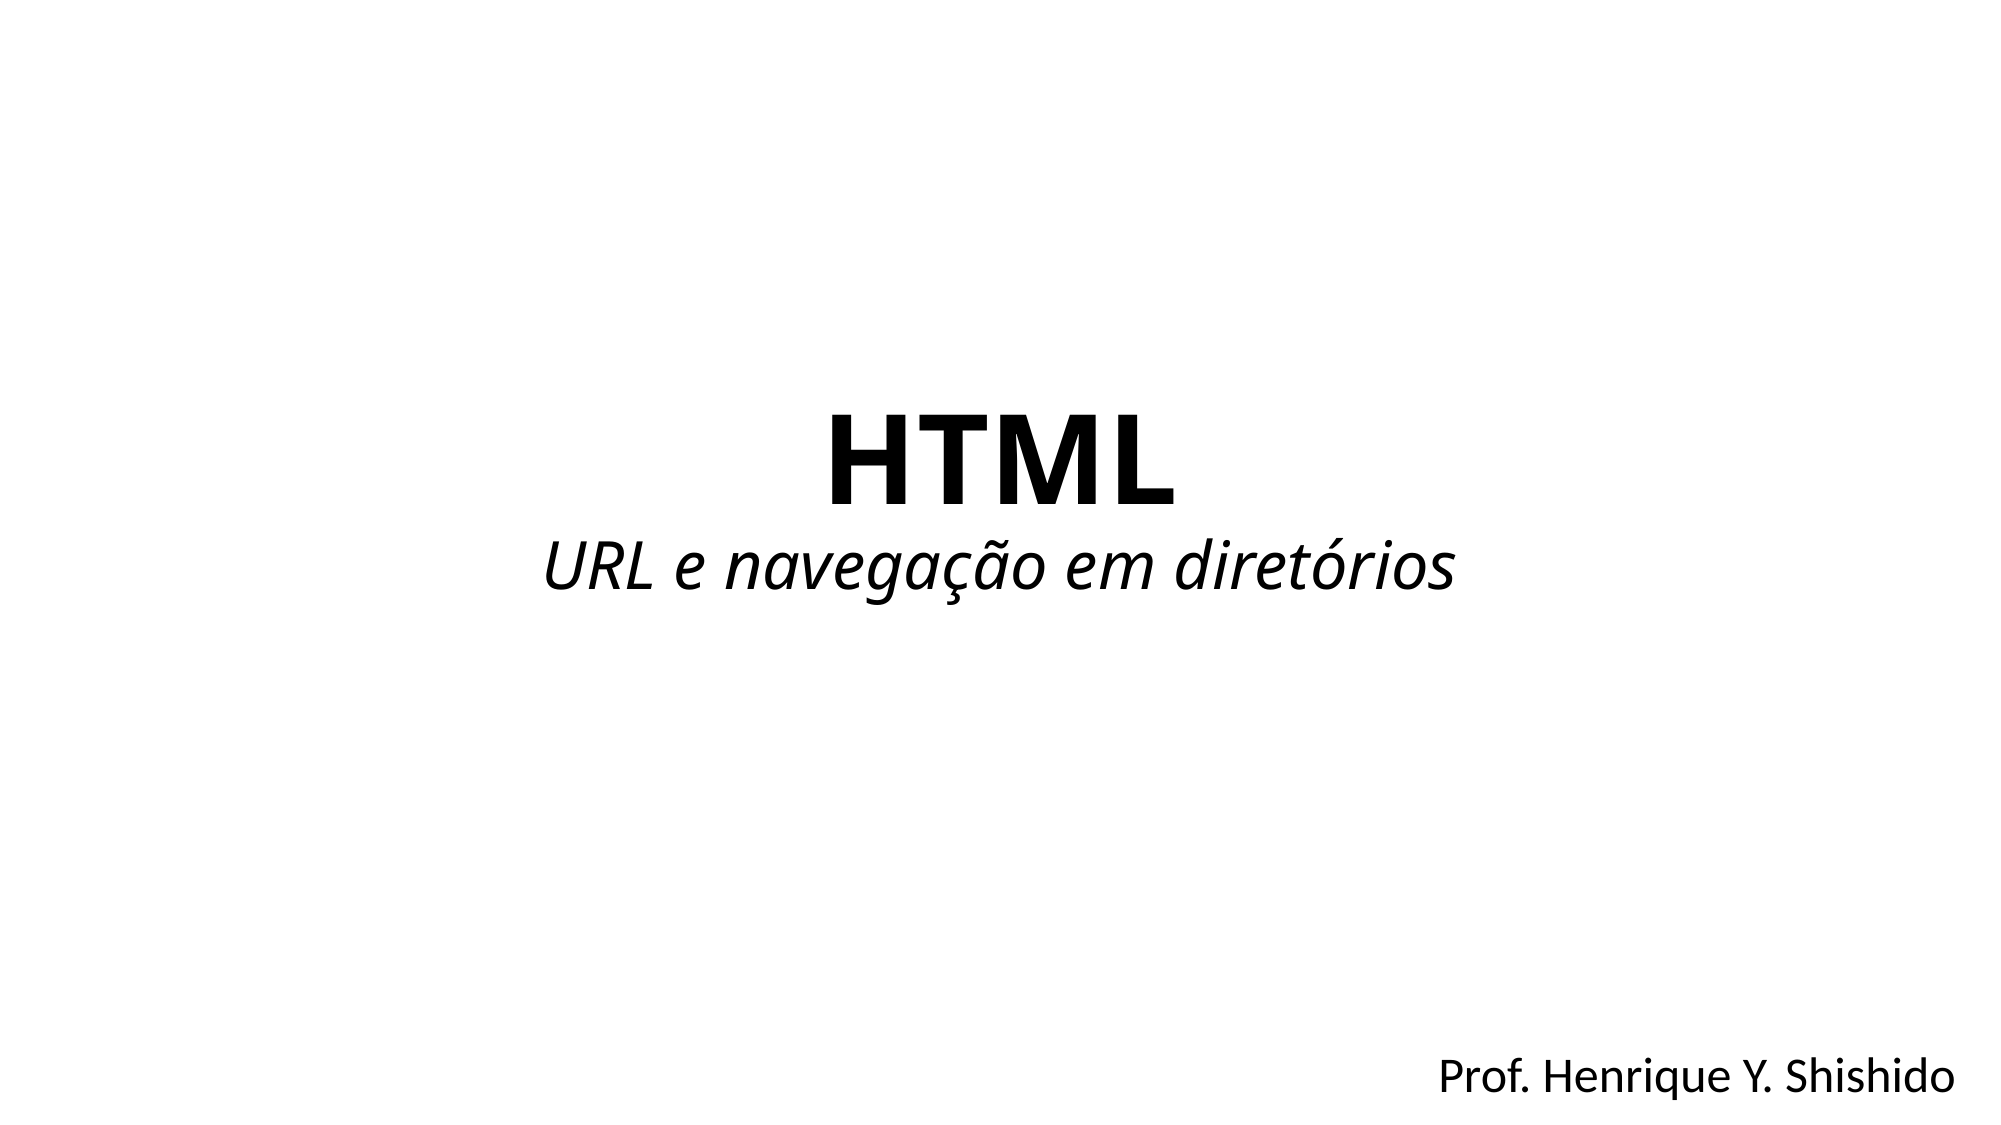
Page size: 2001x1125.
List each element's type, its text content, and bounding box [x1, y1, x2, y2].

title HTML URL e navegação em diretórios [249, 219, 1750, 612]
subtitle Prof. Henrique Y. Shishido [1408, 1042, 1986, 1112]
